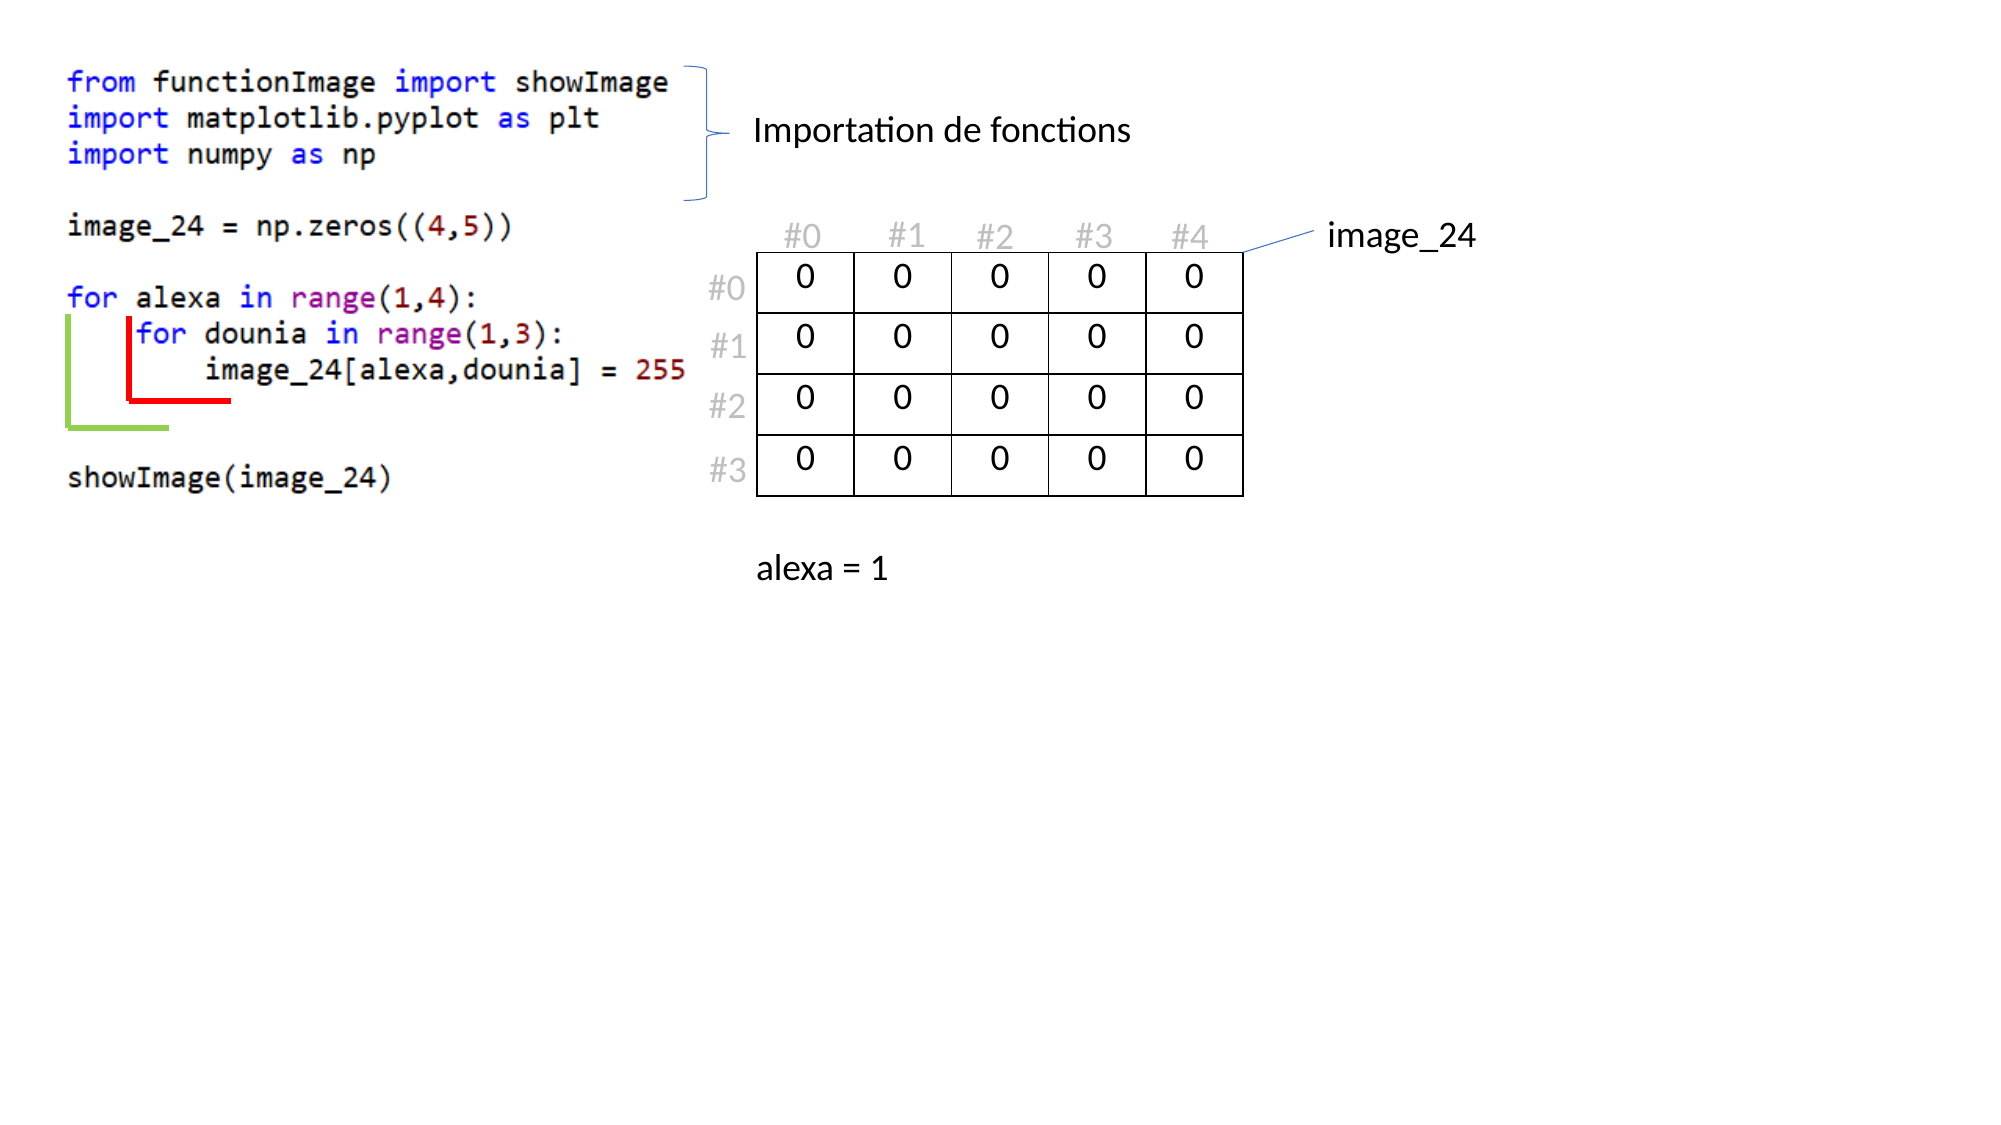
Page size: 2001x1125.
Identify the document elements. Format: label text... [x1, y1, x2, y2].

table_header 0 [855, 253, 951, 312]
table_cell 0 [1147, 375, 1242, 434]
table_cell 0 [952, 436, 1048, 495]
table_cell 0 [1049, 375, 1145, 434]
table_cell 0 [789, 314, 853, 373]
table_cell 0 [855, 314, 951, 373]
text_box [1242, 230, 1314, 253]
table_cell 0 [1147, 314, 1242, 373]
table_cell 0 [1049, 314, 1145, 373]
picture [62, 64, 707, 511]
text_box Importation de fonctions [738, 97, 1157, 158]
text_box #1 [873, 202, 968, 263]
table_cell 0 [1147, 436, 1242, 495]
table_cell 0 [952, 375, 1048, 434]
text_box #4 [1156, 204, 1234, 264]
text_box alexa = 1 [741, 536, 1198, 596]
text_box #3 [1060, 203, 1138, 264]
text_box #0 [768, 203, 863, 264]
table_cell 0 [758, 436, 853, 495]
text_box #1 [707, 313, 789, 374]
table_header 0 [1049, 253, 1145, 312]
table_header 0 [952, 263, 1048, 312]
table_cell 0 [855, 375, 951, 434]
text_box #2 [707, 374, 788, 434]
table_cell 0 [1049, 436, 1145, 495]
text_box #0 [707, 255, 787, 313]
table_header 0 [1147, 253, 1242, 312]
table_cell 0 [952, 314, 1048, 373]
table_cell 0 [855, 436, 951, 495]
table_cell 0 [788, 375, 853, 434]
text_box [707, 69, 730, 197]
table_header 0 [787, 264, 853, 312]
text_box #2 [961, 204, 1056, 264]
text_box image_24 [1312, 202, 1600, 263]
text_box #3 [707, 438, 789, 498]
